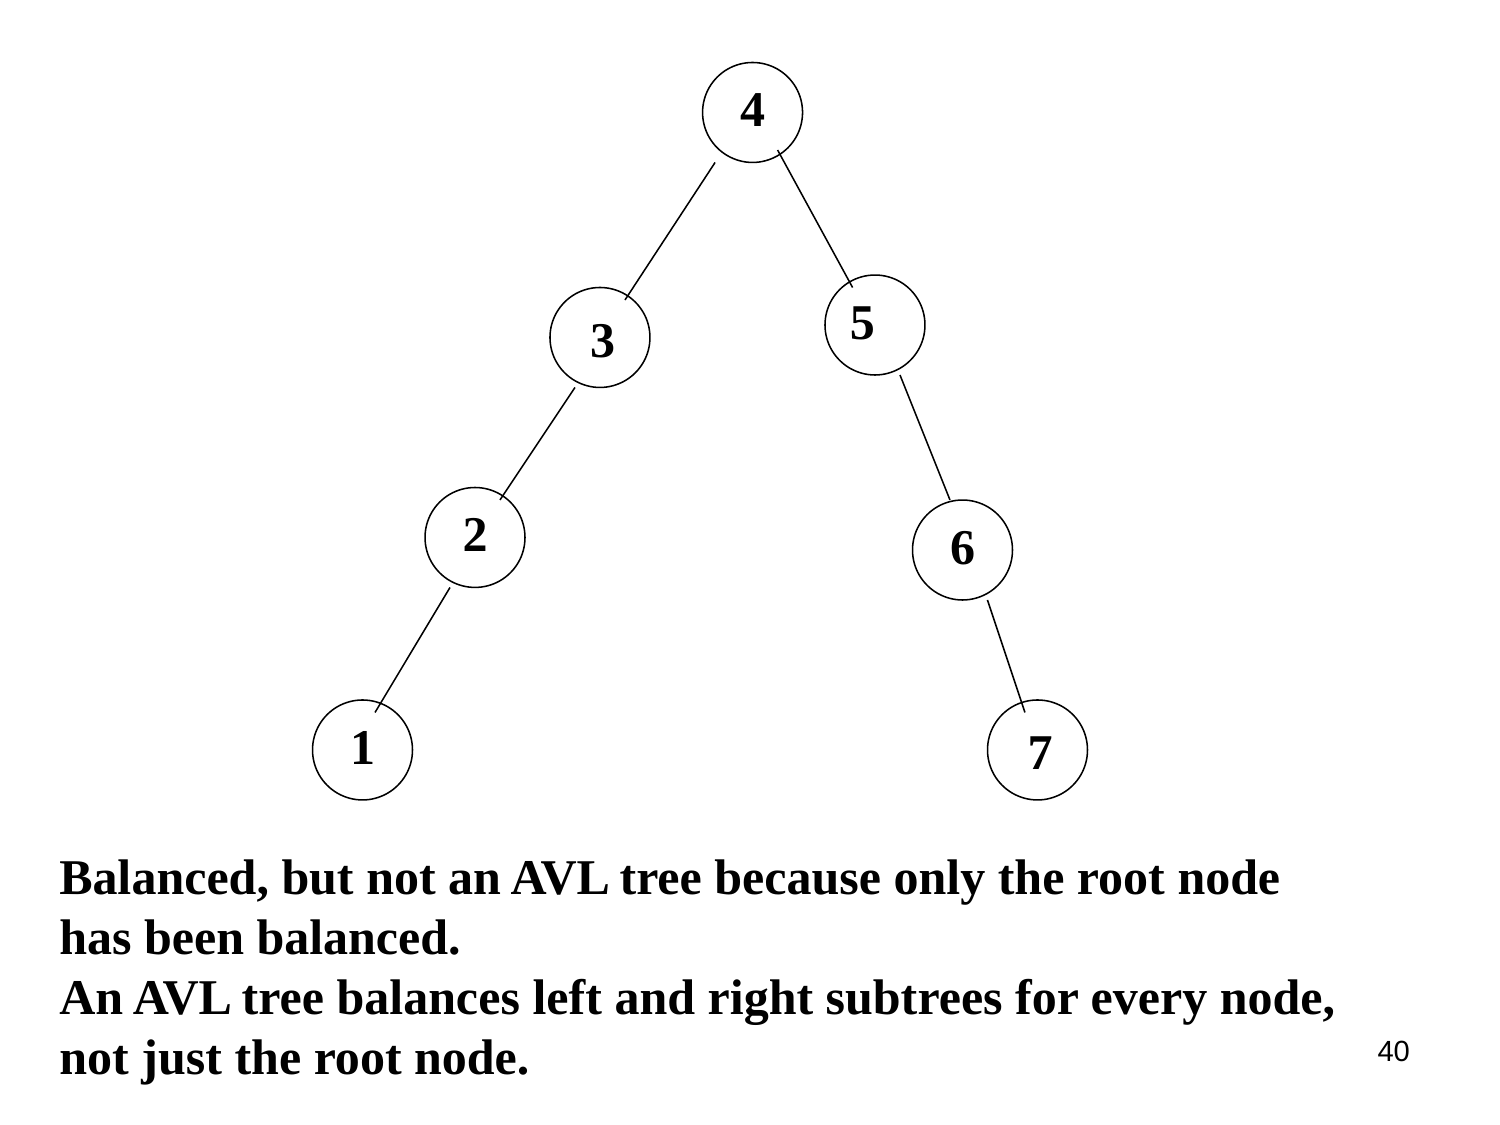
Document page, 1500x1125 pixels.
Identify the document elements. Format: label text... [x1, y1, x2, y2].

text_box [825, 295, 835, 355]
text_box [702, 70, 803, 163]
text_box 2 [447, 494, 503, 569]
text_box [912, 508, 1013, 601]
text_box [938, 500, 987, 506]
text_box [727, 62, 778, 69]
text_box 7 [1012, 712, 1068, 788]
text_box [549, 287, 650, 388]
text_box [312, 708, 413, 800]
text_box [450, 487, 500, 494]
text_box 6 [935, 506, 990, 582]
slide_number 40 [1074, 1024, 1426, 1103]
text_box 1 [335, 706, 390, 782]
text_box [338, 699, 387, 706]
text_box [425, 496, 526, 588]
text_box 4 [725, 69, 780, 144]
text_box 5 [835, 281, 890, 357]
text_box [836, 275, 925, 376]
text_box 3 [575, 299, 630, 375]
text_box Balanced, but not an AVL tree because only the root node has been balanced. An AVL tree balances left and right subtrees for every node, not just the root node. [44, 837, 1364, 1093]
text_box [987, 699, 1088, 800]
